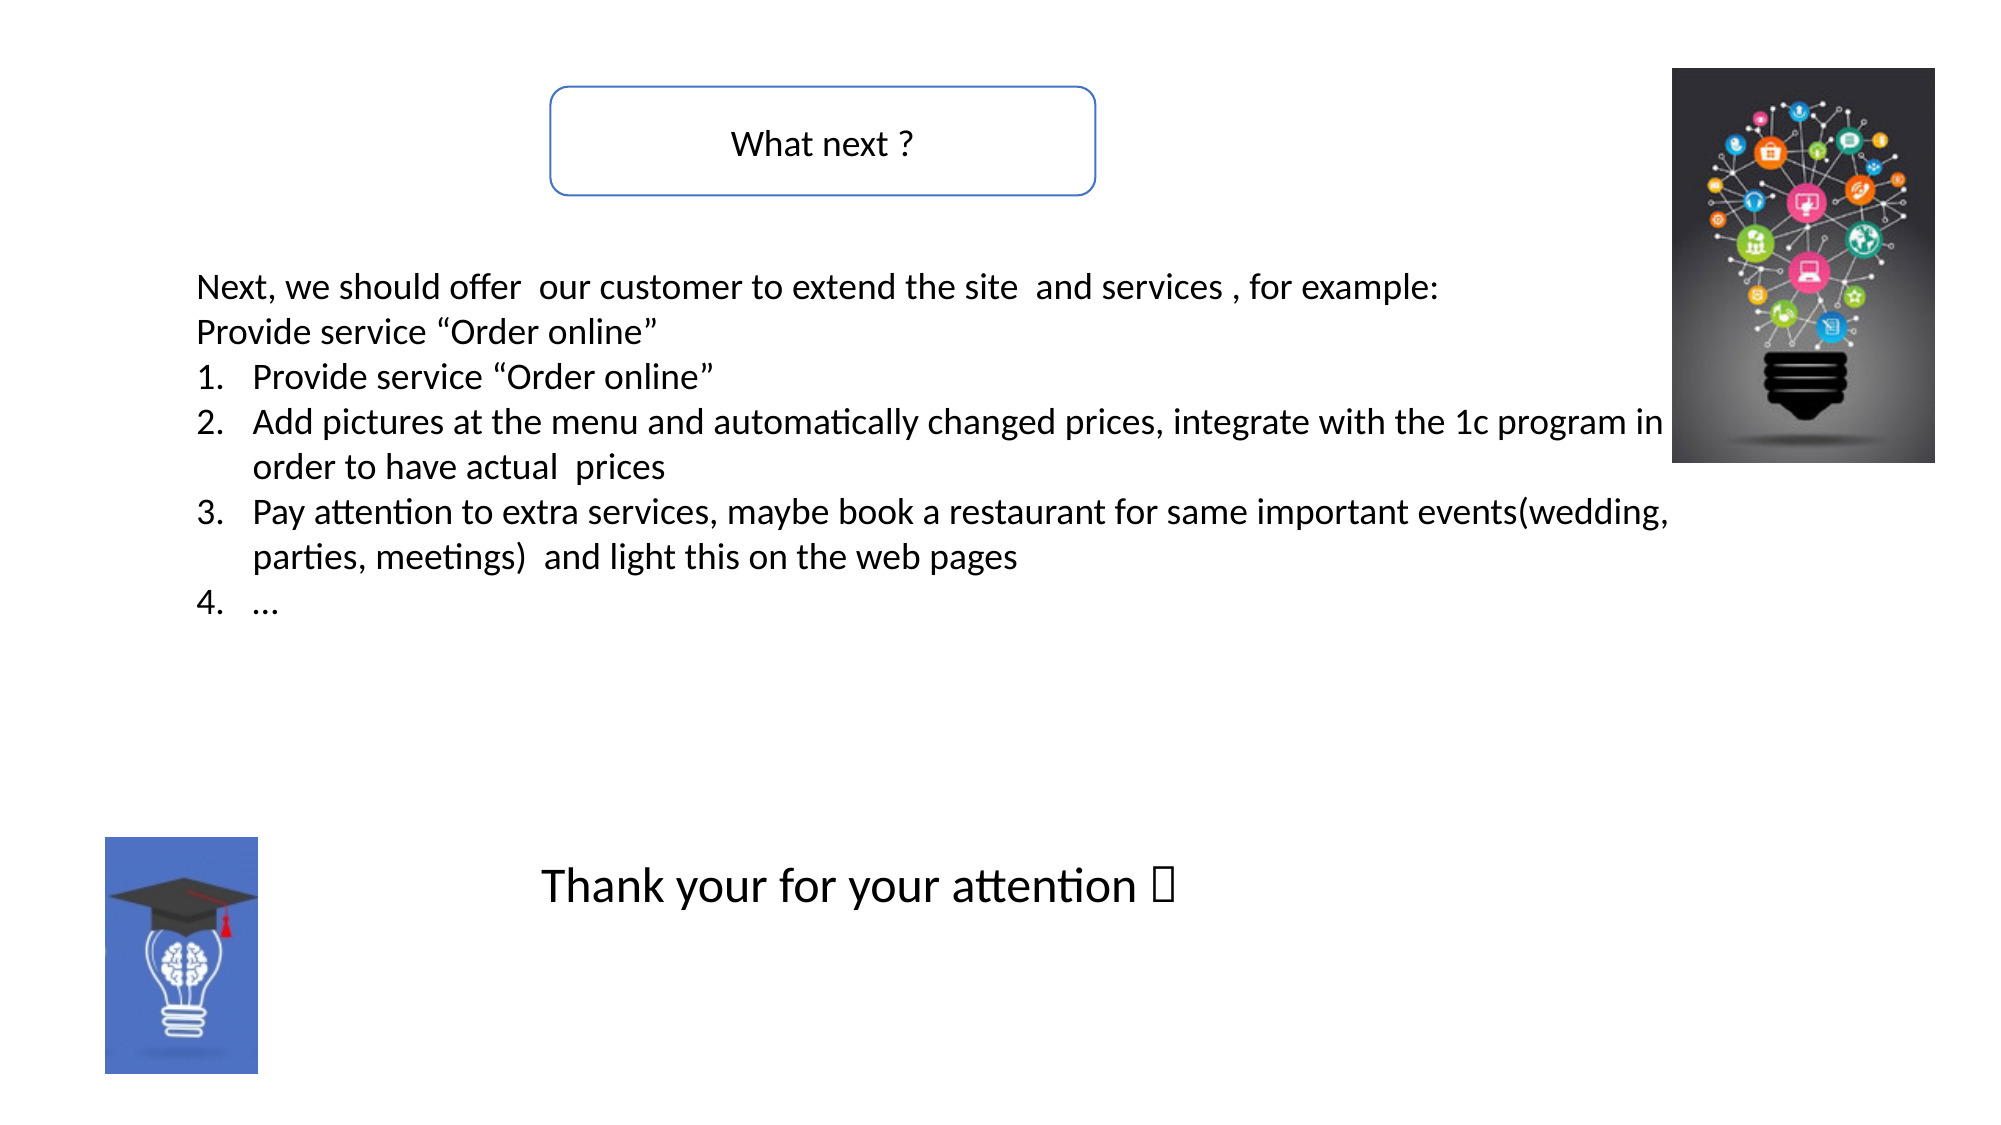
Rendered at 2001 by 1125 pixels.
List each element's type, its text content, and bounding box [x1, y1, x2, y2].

text_box What next ? [549, 85, 1097, 197]
picture [105, 837, 258, 1074]
text_box Thank your for your attention  [526, 845, 1194, 921]
text_box Next, we should offer our customer to extend the site and services , for example: Provide service “Order online” Provide service “Order online” Add pictures at the menu and automatically changed prices, integrate with the 1c program in order to have actual prices Pay attention to extra services, maybe book a restaurant for same important events(wedding, parties, meetings) and light this on the web pages … [181, 254, 1706, 675]
picture [1672, 68, 1935, 463]
